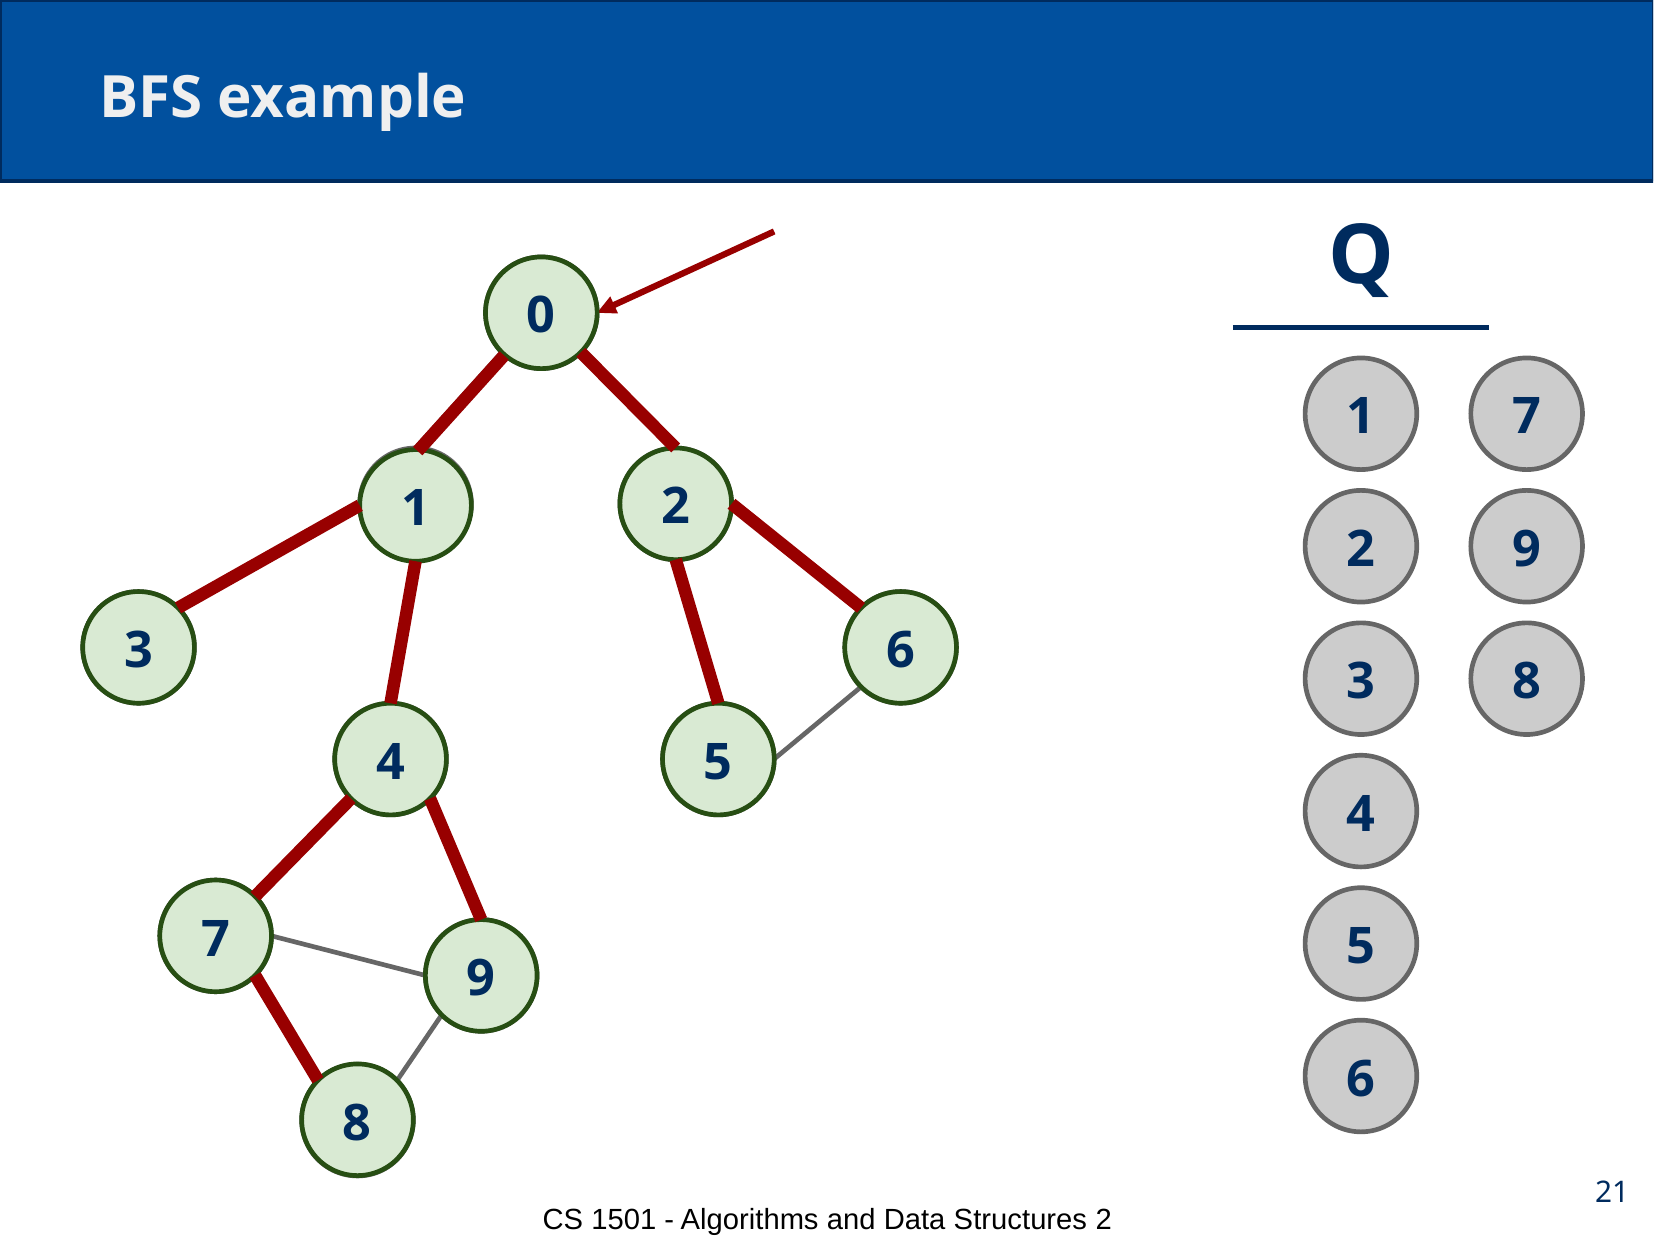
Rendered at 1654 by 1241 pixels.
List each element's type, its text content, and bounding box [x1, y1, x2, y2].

text_box 2 [619, 448, 732, 560]
text_box 6 [866, 591, 957, 704]
footer CS 1501 - Algorithms and Data Structures 2 [423, 1202, 1232, 1241]
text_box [773, 710, 862, 760]
text_box 1 [359, 449, 472, 561]
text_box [254, 975, 319, 1081]
text_box Q [1240, 184, 1481, 306]
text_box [675, 503, 862, 704]
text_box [596, 231, 775, 313]
text_box 2 [1305, 490, 1417, 603]
text_box 4 [334, 710, 447, 796]
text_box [177, 505, 416, 704]
text_box 5 [662, 712, 774, 815]
text_box 9 [1470, 490, 1583, 603]
text_box 7 [1470, 357, 1583, 470]
title BFS example [82, 36, 1571, 146]
text_box 5 [1305, 887, 1417, 1000]
text_box 4 [1305, 755, 1417, 867]
slide_number 21 [1546, 1145, 1647, 1241]
text_box 0 [485, 256, 597, 369]
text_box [415, 351, 502, 355]
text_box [417, 355, 505, 452]
text_box 3 [1305, 622, 1417, 735]
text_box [271, 935, 426, 976]
text_box 1 [1305, 357, 1417, 470]
text_box 6 [1305, 1020, 1417, 1132]
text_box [254, 798, 482, 920]
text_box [396, 1014, 442, 1081]
text_box 8 [301, 1063, 414, 1176]
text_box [580, 351, 676, 449]
text_box 7 [159, 880, 272, 992]
text_box 3 [82, 591, 172, 704]
text_box 9 [426, 919, 538, 1032]
text_box 8 [1470, 622, 1583, 735]
